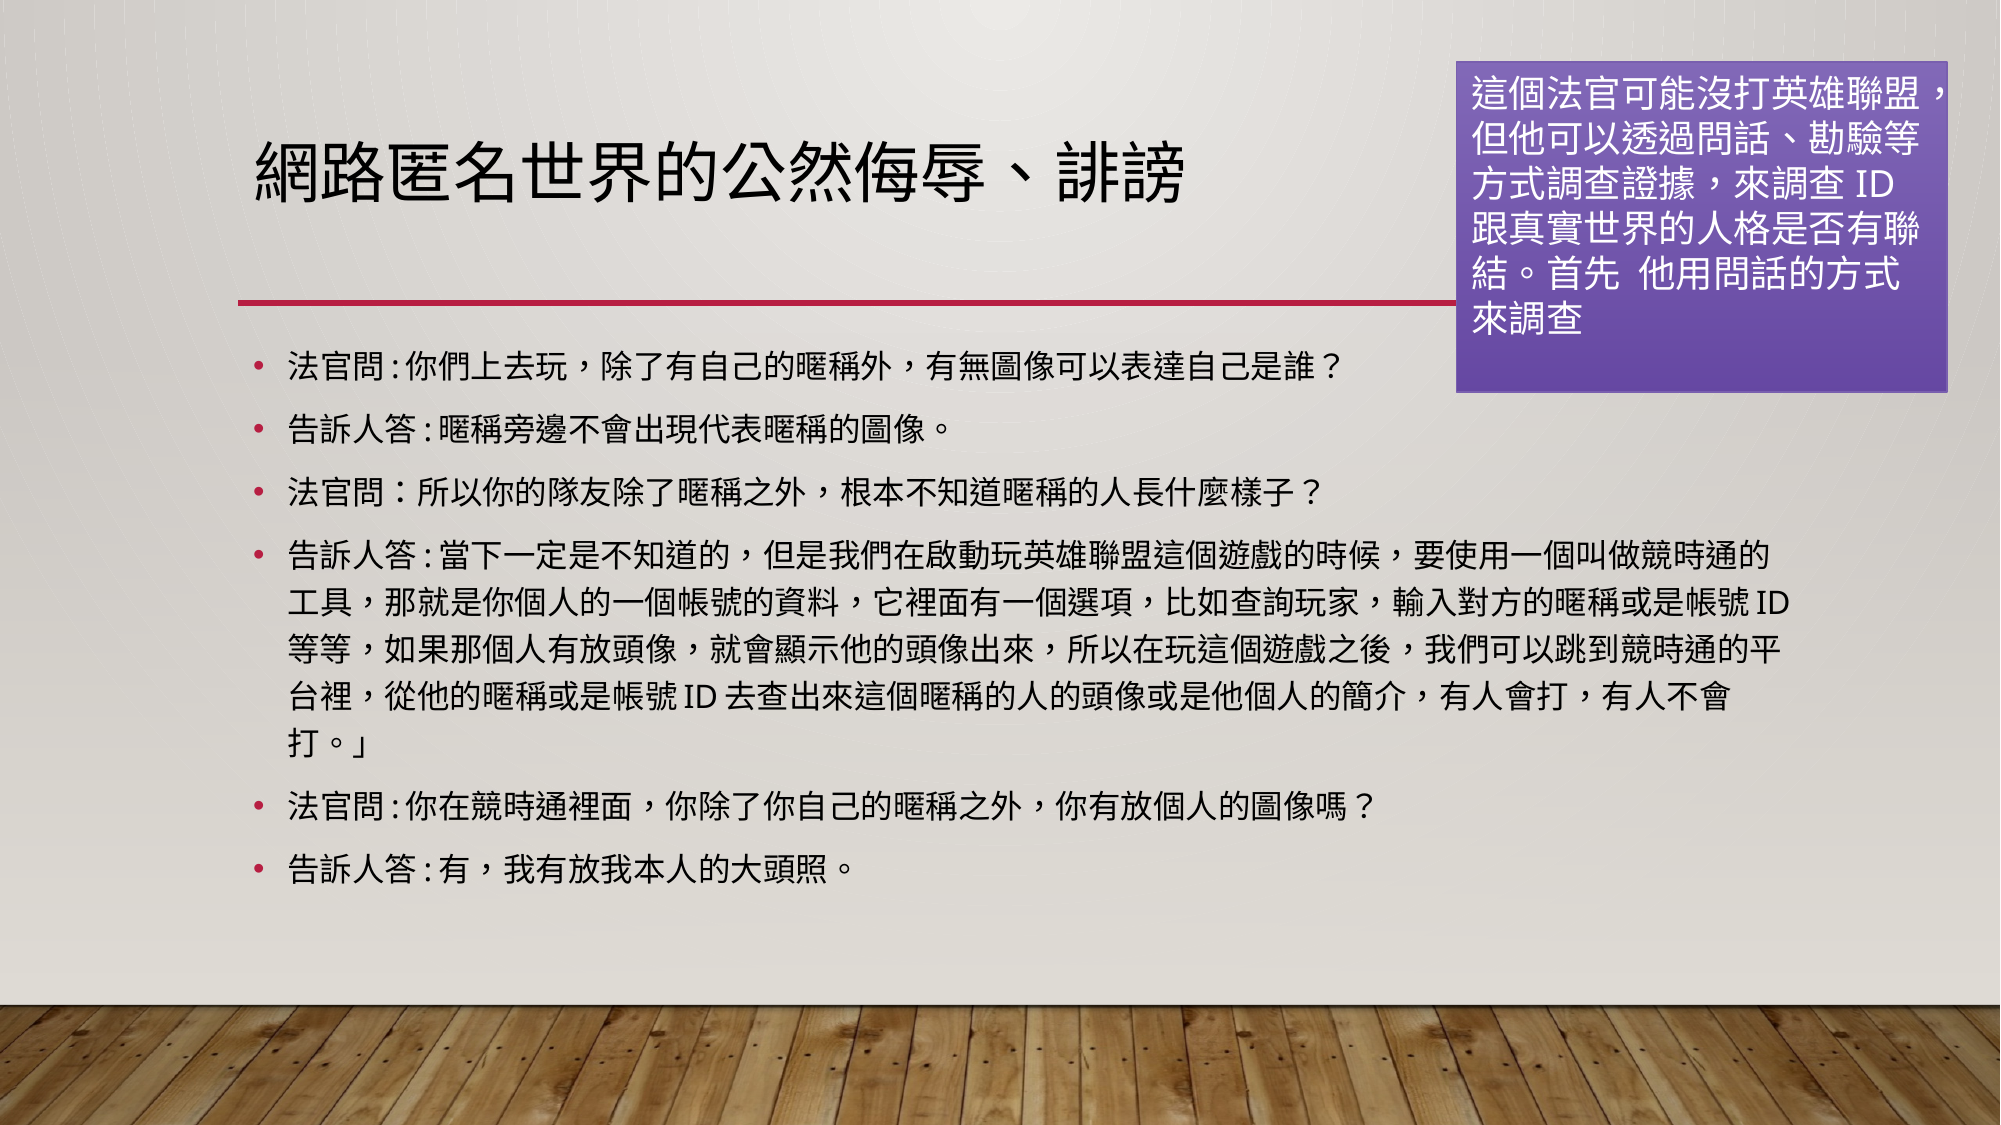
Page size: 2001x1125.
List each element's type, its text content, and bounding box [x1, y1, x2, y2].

list 法官問:你們上去玩，除了有自己的暱稱外，有無圖像可以表達自己是誰？ 告訴人答:暱稱旁邊不會出現代表暱稱的圖像。 法官問：所以你的隊友除了暱稱之外，根本不知道暱稱的人長什麼樣子？ 告訴人答:當下一定是不知道的，但是我們在啟動玩英雄聯盟這個遊戲的時候，要使用一個叫做競時通的工具，那就是你個人的一個帳號的資料，它裡面有一個選項，比如查詢玩家，輸入對方的暱稱或是帳號ID等等，如果那個人有放頭像，就會顯示他的頭像出來，所以在玩這個遊戲之後，我們可以跳到競時通的平台裡，從他的暱稱或是帳號ID去查出來這個暱稱的人的頭像或是他個人的簡介，有人會打，有人不會打。」 法官問:你在競時通裡面，你除了你自己的暱稱之外，你有放個人的圖像嗎？ 告訴人答:有，我有放我本人的大頭照。 [238, 330, 1814, 897]
picture [0, 1005, 2000, 1125]
text_box 這個法官可能沒打英雄聯盟，但他可以透過問話、勘驗等方式調查證據，來調查ID跟真實世界的人格是否有聯結。首先 他用問話的方式來調查 [1456, 61, 1948, 393]
title 網路匿名世界的公然侮辱、誹謗 [238, 131, 1456, 305]
